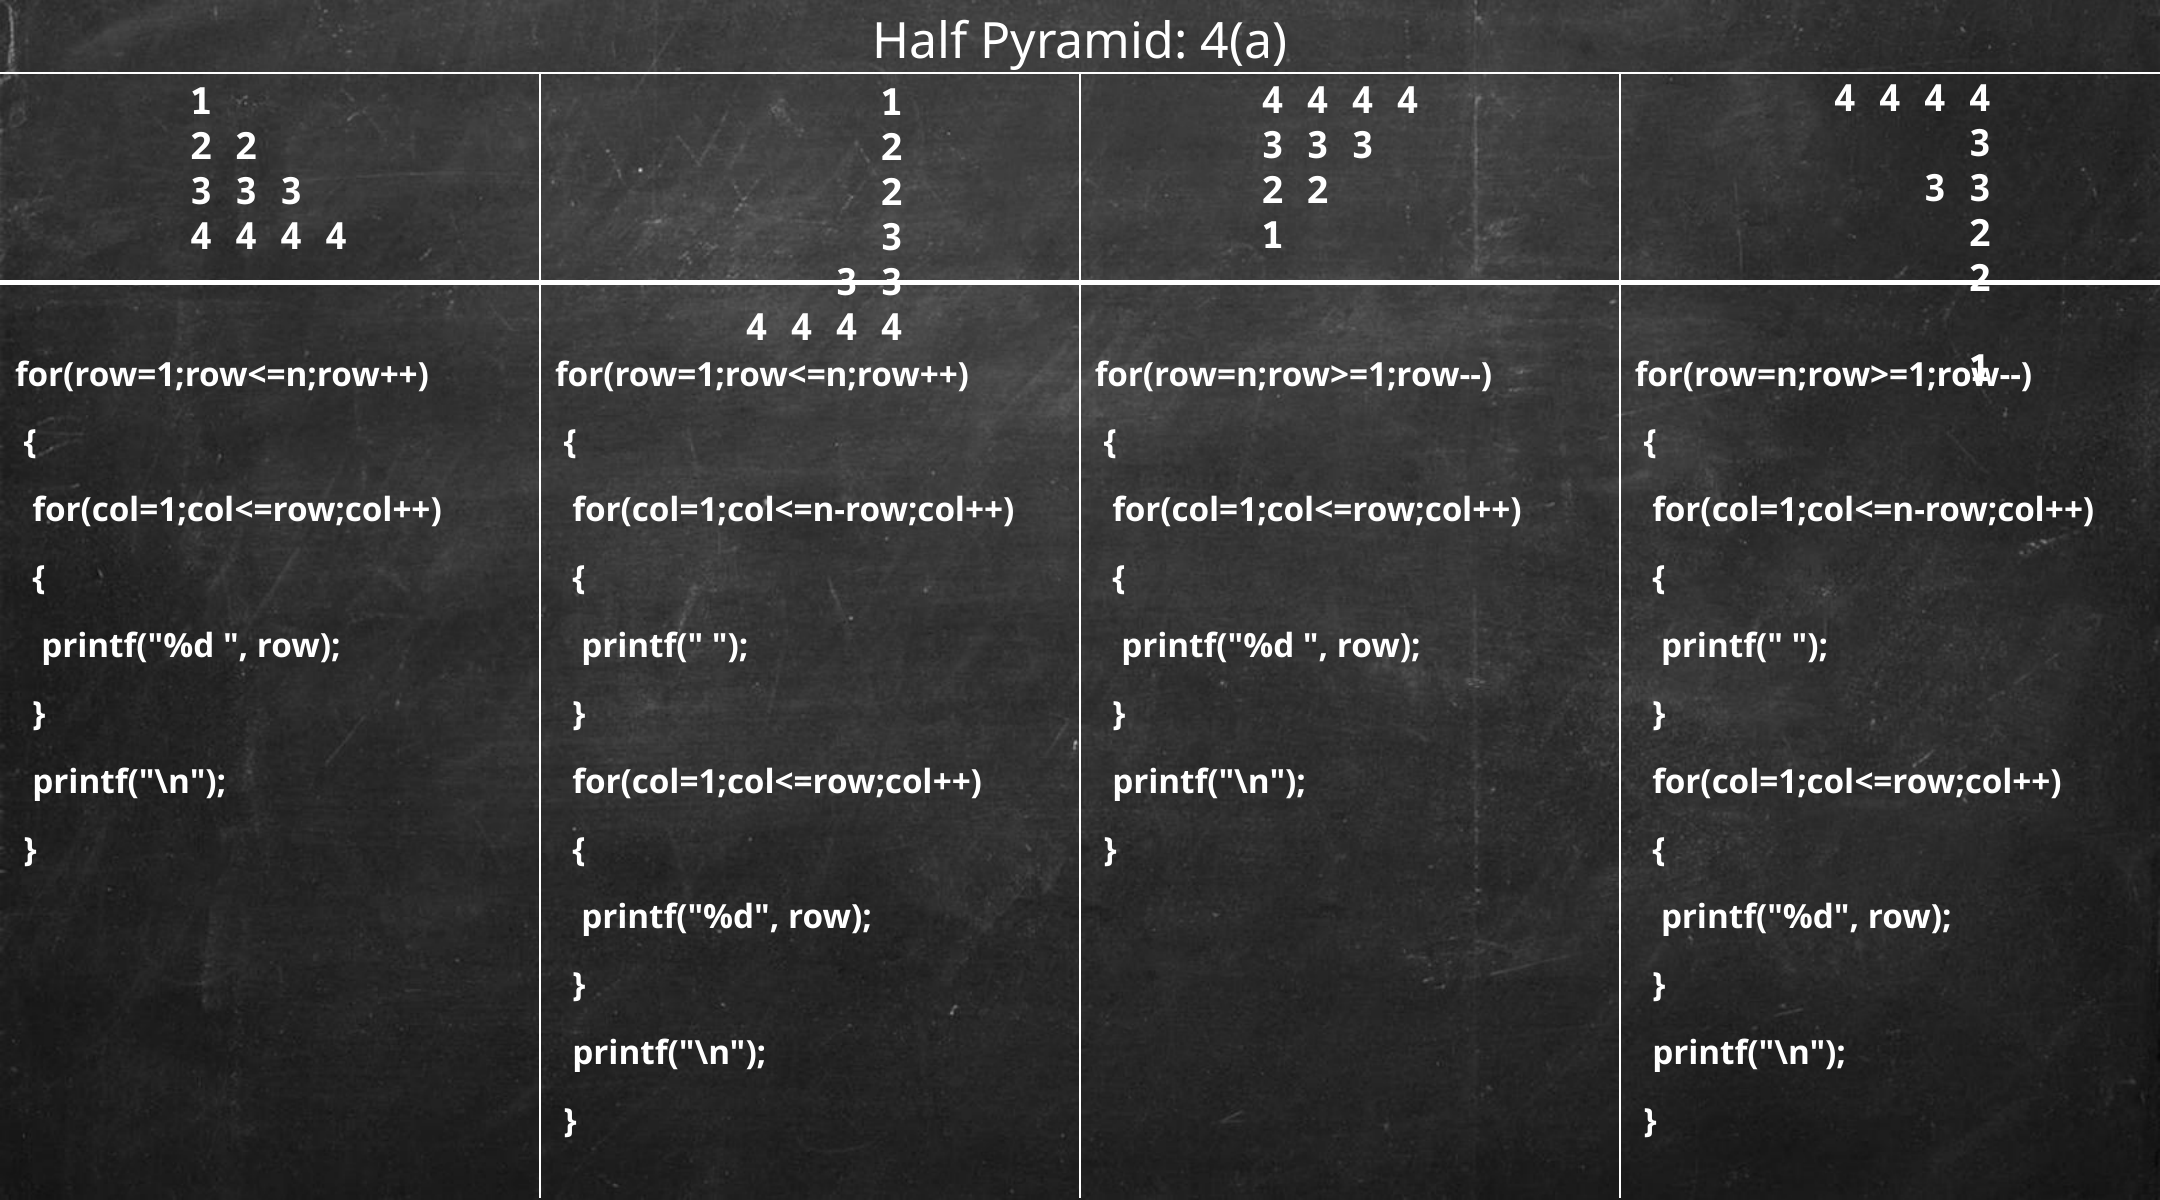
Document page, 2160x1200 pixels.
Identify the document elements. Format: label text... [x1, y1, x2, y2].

table_header [1081, 74, 1619, 280]
table_header [541, 74, 1079, 280]
table_header [1991, 74, 2160, 280]
text_box 4 4 4 4 3 3 3 2 2 1 [1261, 75, 1457, 256]
text_box 1 2 2 3 3 3 4 4 4 4 [707, 77, 903, 348]
table_cell for(row=n;row>=1;row--) { for(col=1;col<=n-row;col++) { printf(" "); } for(col=1;col<=row;col++) { printf("%d", row); } printf("\n"); } [1621, 285, 2160, 1198]
table_cell for(row=1;row<=n;row++) { for(col=1;col<=n-row;col++) { printf(" "); } for(col=1;col<=row;col++) { printf("%d", row); } printf("\n"); } [541, 285, 1079, 1198]
title Half Pyramid: 4(a) [790, 14, 1370, 71]
table_cell for(row=1;row<=n;row++) { for(col=1;col<=row;col++) { printf("%d ", row); } printf("\n"); } [0, 285, 539, 1198]
text_box 1 2 2 3 3 3 4 4 4 4 [189, 77, 386, 258]
table_header [1621, 74, 1795, 280]
table_header [0, 74, 539, 280]
text_box 4 4 4 4 3 3 3 2 2 1 [1795, 73, 1991, 389]
table_cell for(row=n;row>=1;row--) { for(col=1;col<=row;col++) { printf("%d ", row); } printf("\n"); } [1081, 285, 1619, 1198]
